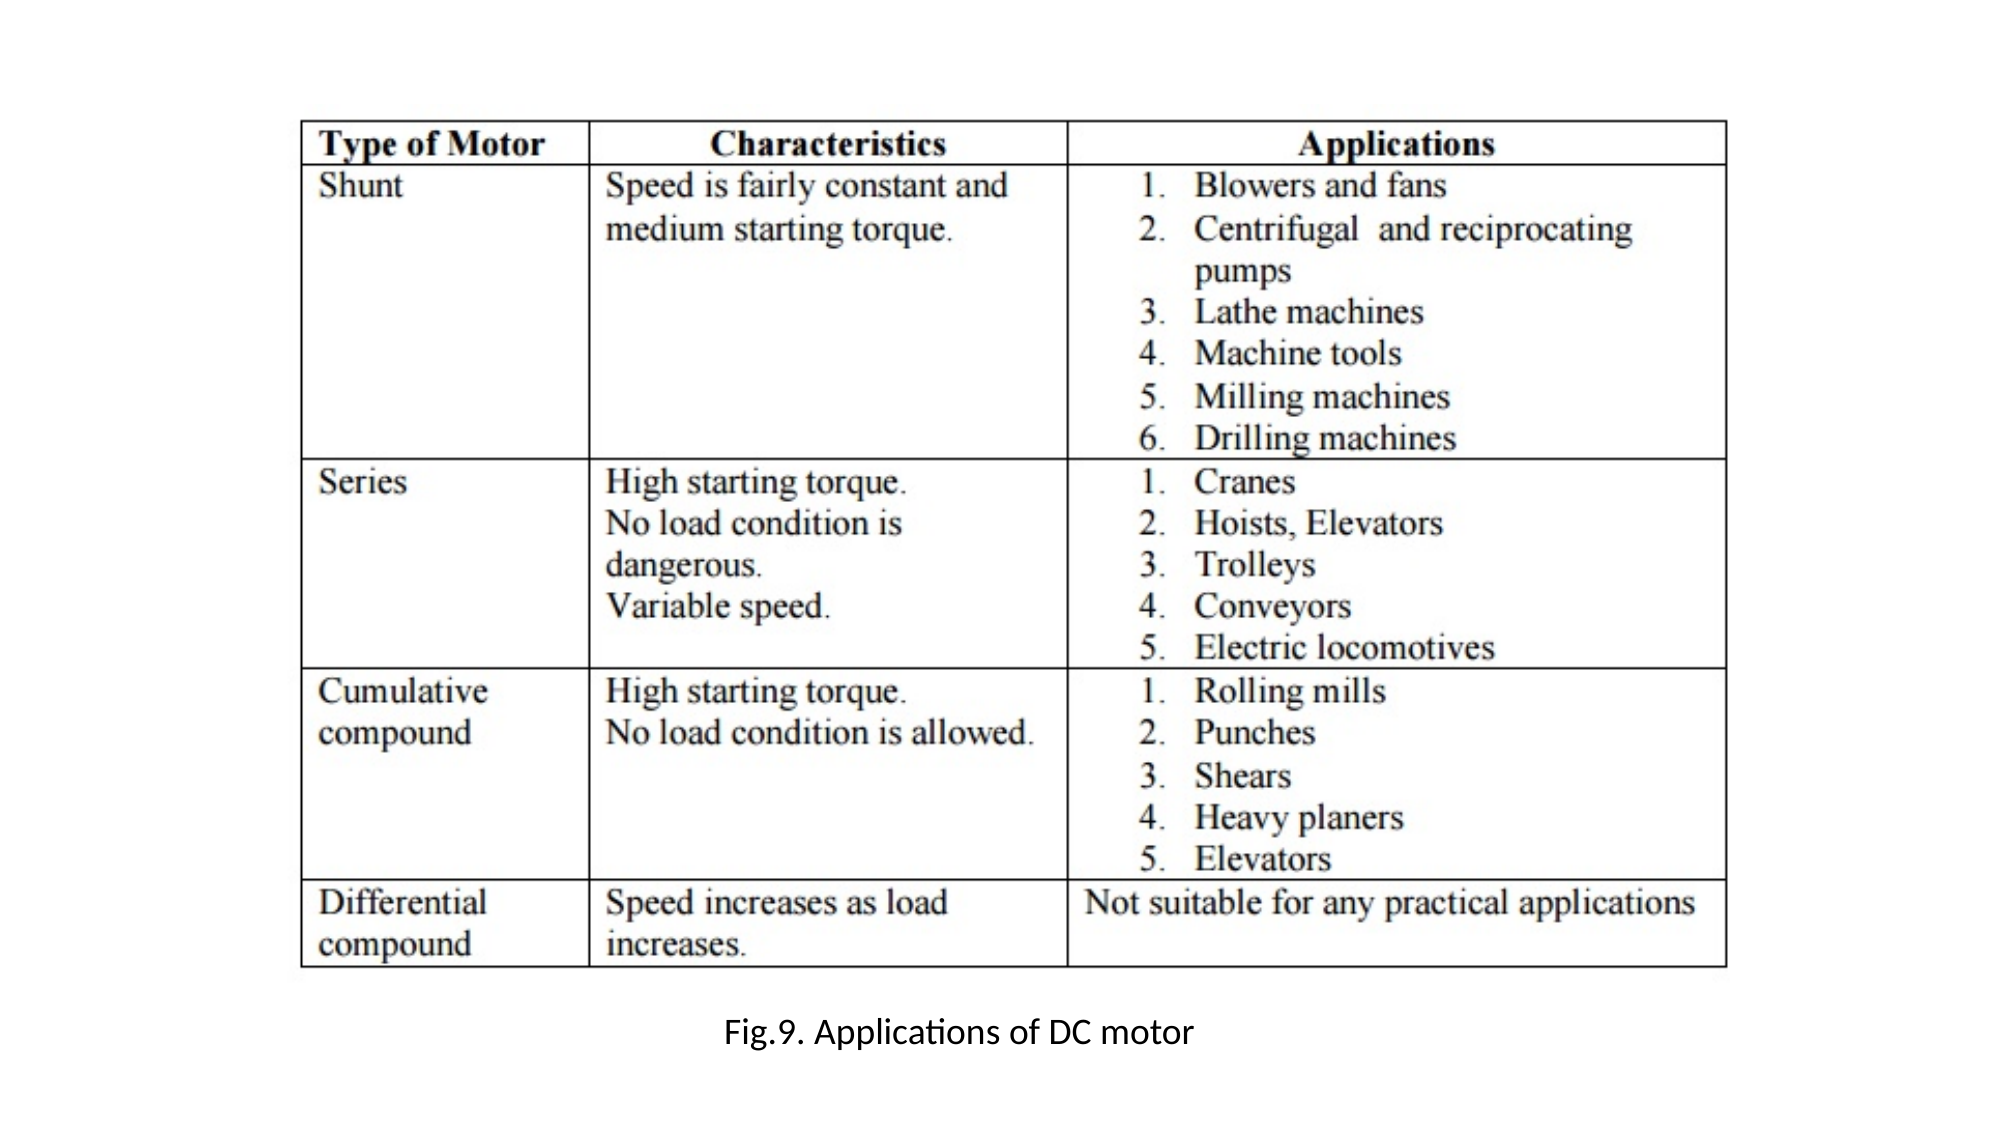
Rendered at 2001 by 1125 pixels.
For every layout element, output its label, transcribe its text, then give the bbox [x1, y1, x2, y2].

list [272, 104, 1760, 989]
text_box Fig.9. Applications of DC motor [709, 999, 1607, 1060]
